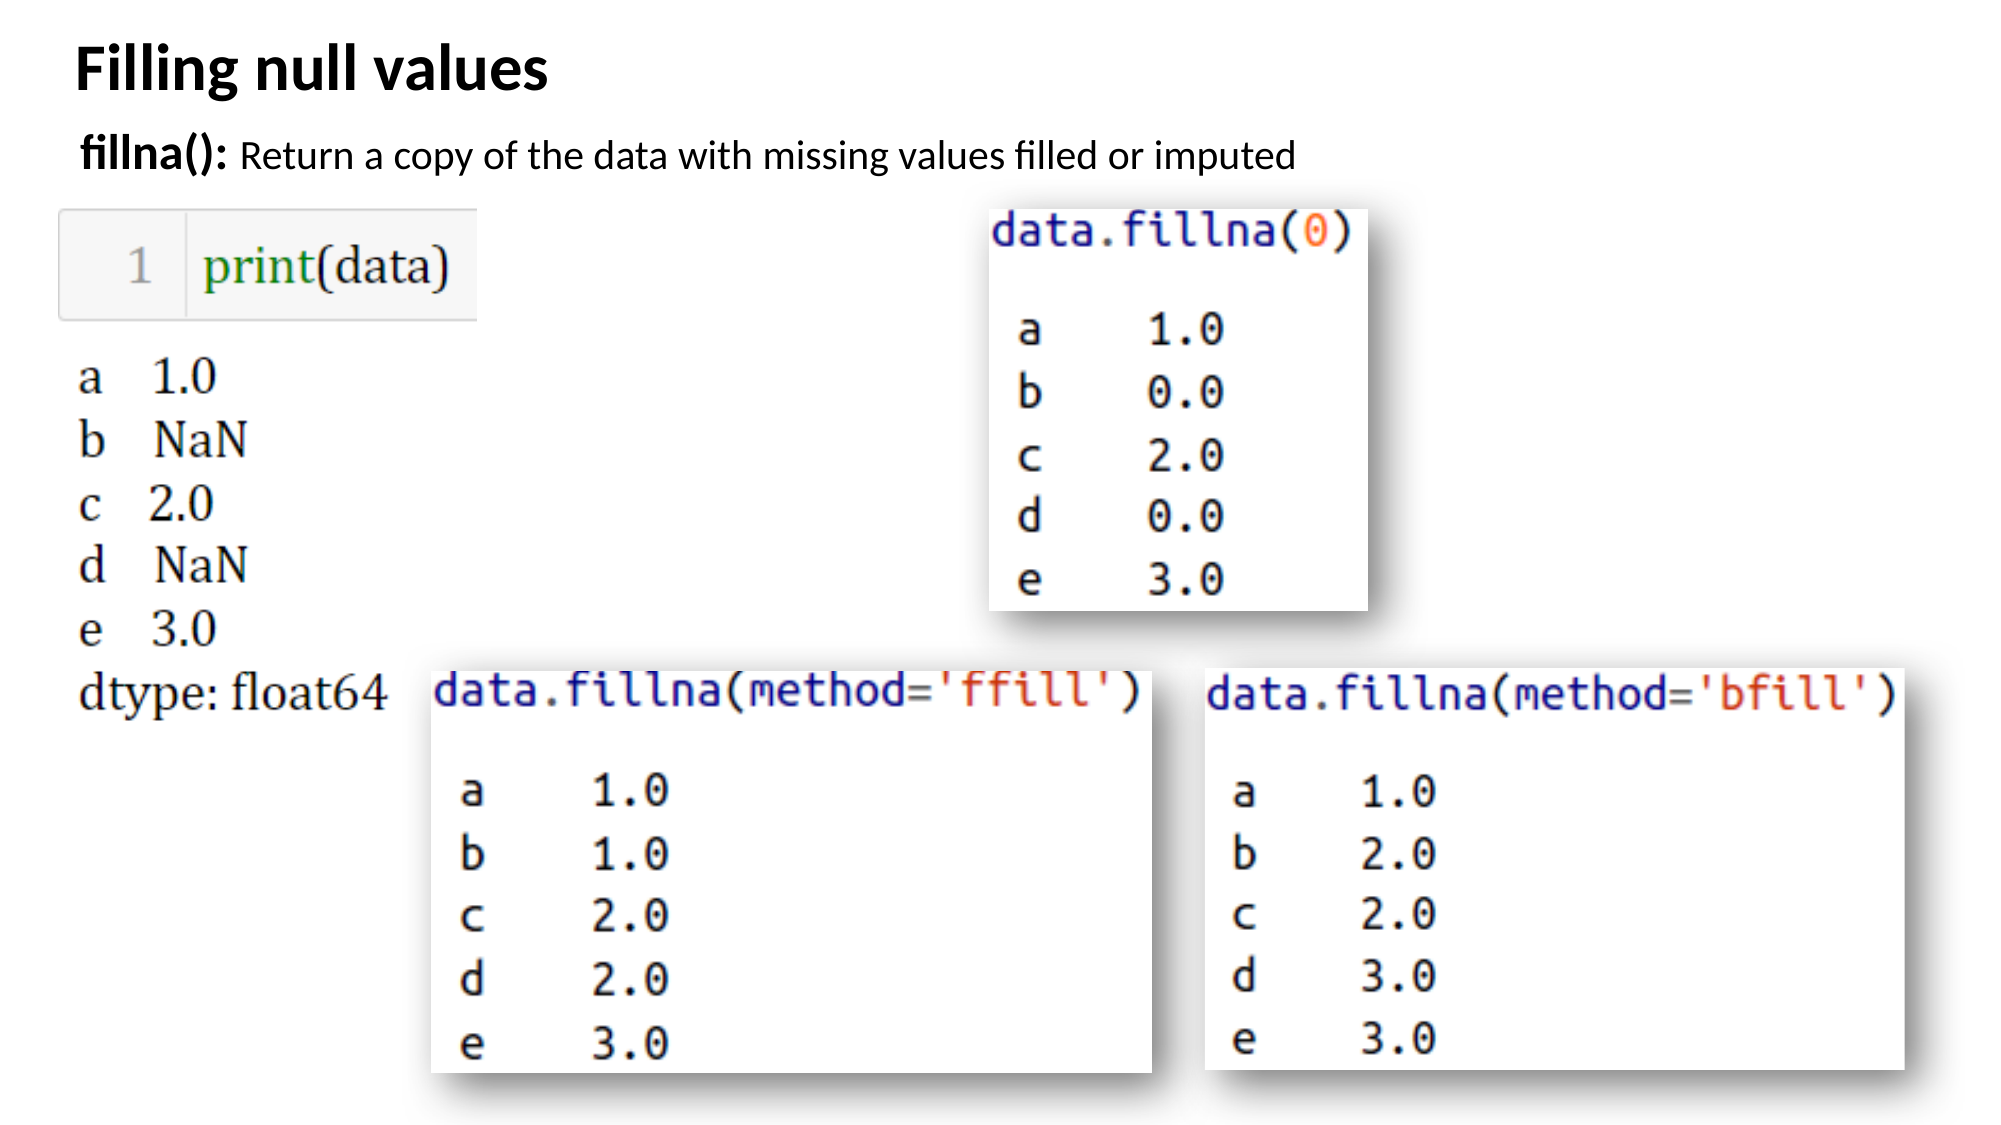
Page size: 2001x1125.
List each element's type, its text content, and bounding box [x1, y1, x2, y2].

text_box Filling null values [60, 15, 566, 111]
picture [1204, 668, 1905, 1070]
picture [989, 209, 1368, 611]
picture [58, 207, 1152, 1073]
text_box fillna(): Return a copy of the data with missing values filled or imputed [65, 111, 1313, 187]
